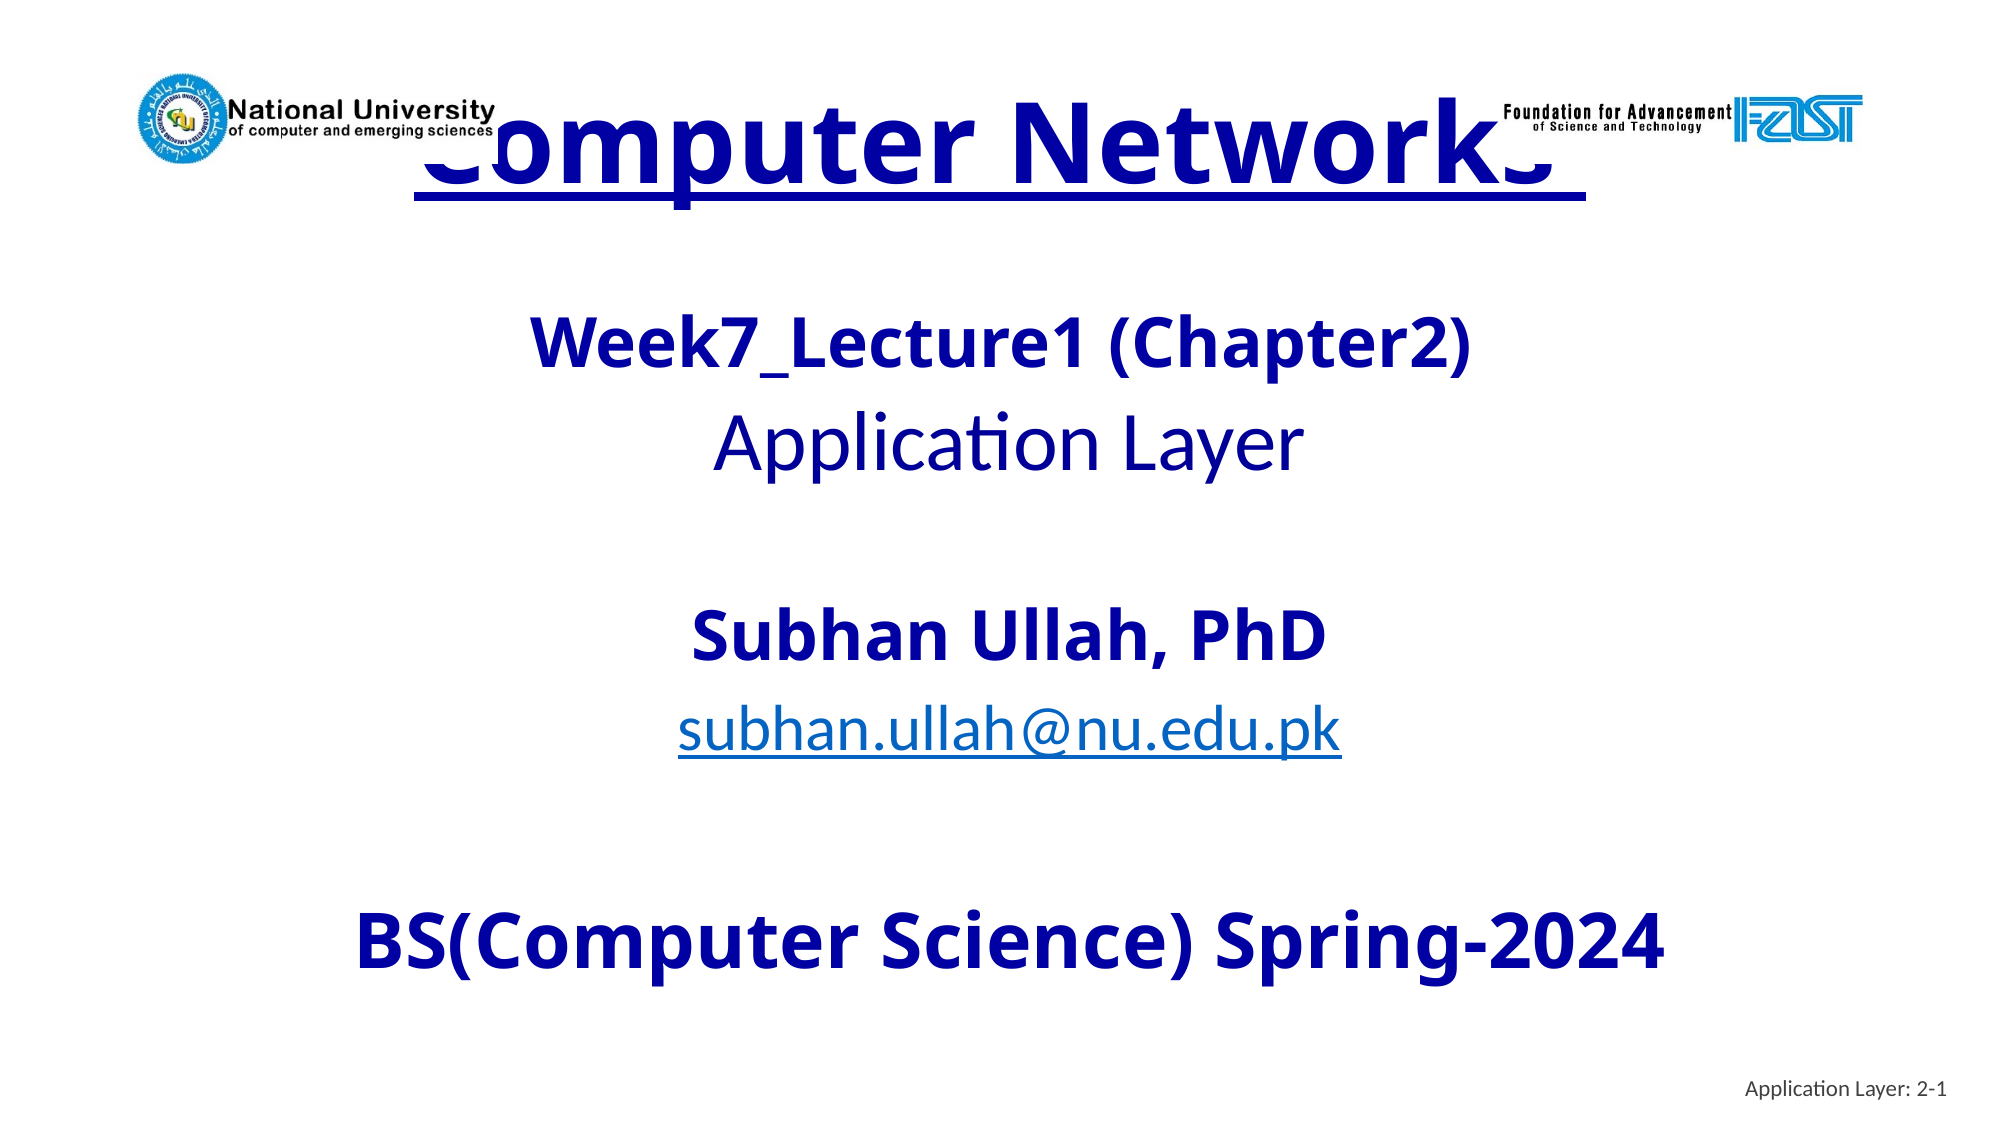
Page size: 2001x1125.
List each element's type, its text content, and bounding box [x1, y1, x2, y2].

picture [137, 73, 498, 164]
picture [1502, 74, 1863, 165]
title Computer Networks [137, 74, 1863, 221]
slide_number Application Layer: 2-1 [1512, 1056, 1963, 1117]
list Week7_Lecture1 (Chapter2) Application Layer Subhan Ullah, PhD subhan.ullah@nu.edu.pk BS(Computer Science) Spring-2024 [137, 282, 1863, 997]
